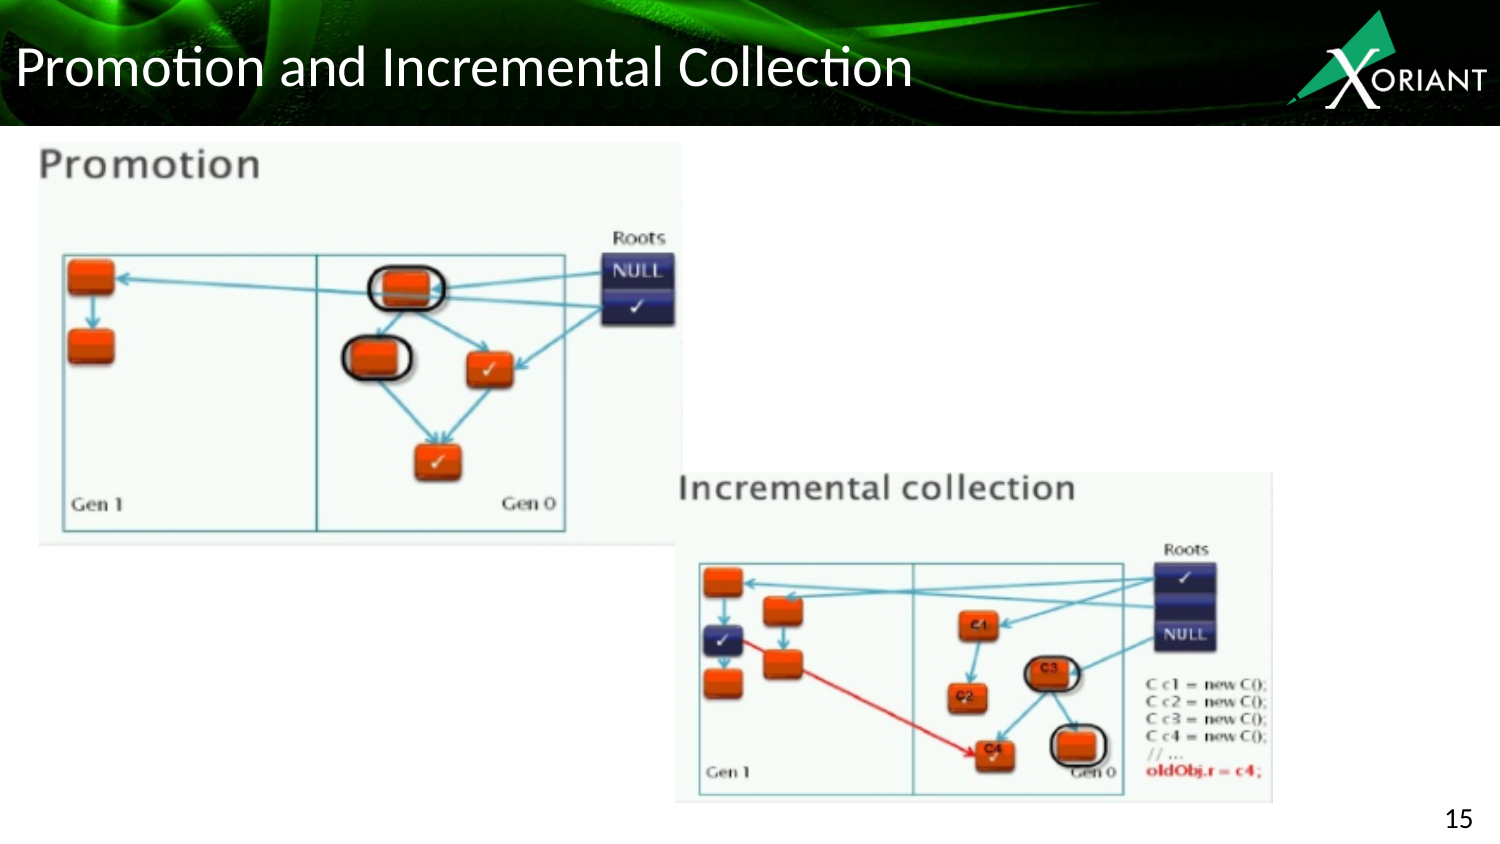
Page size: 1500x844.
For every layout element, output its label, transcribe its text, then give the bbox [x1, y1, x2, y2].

slide_number 15 [1429, 792, 1499, 842]
picture [1270, 0, 1500, 126]
picture [39, 142, 1273, 803]
title Promotion and Incremental Collection [0, 0, 1270, 126]
